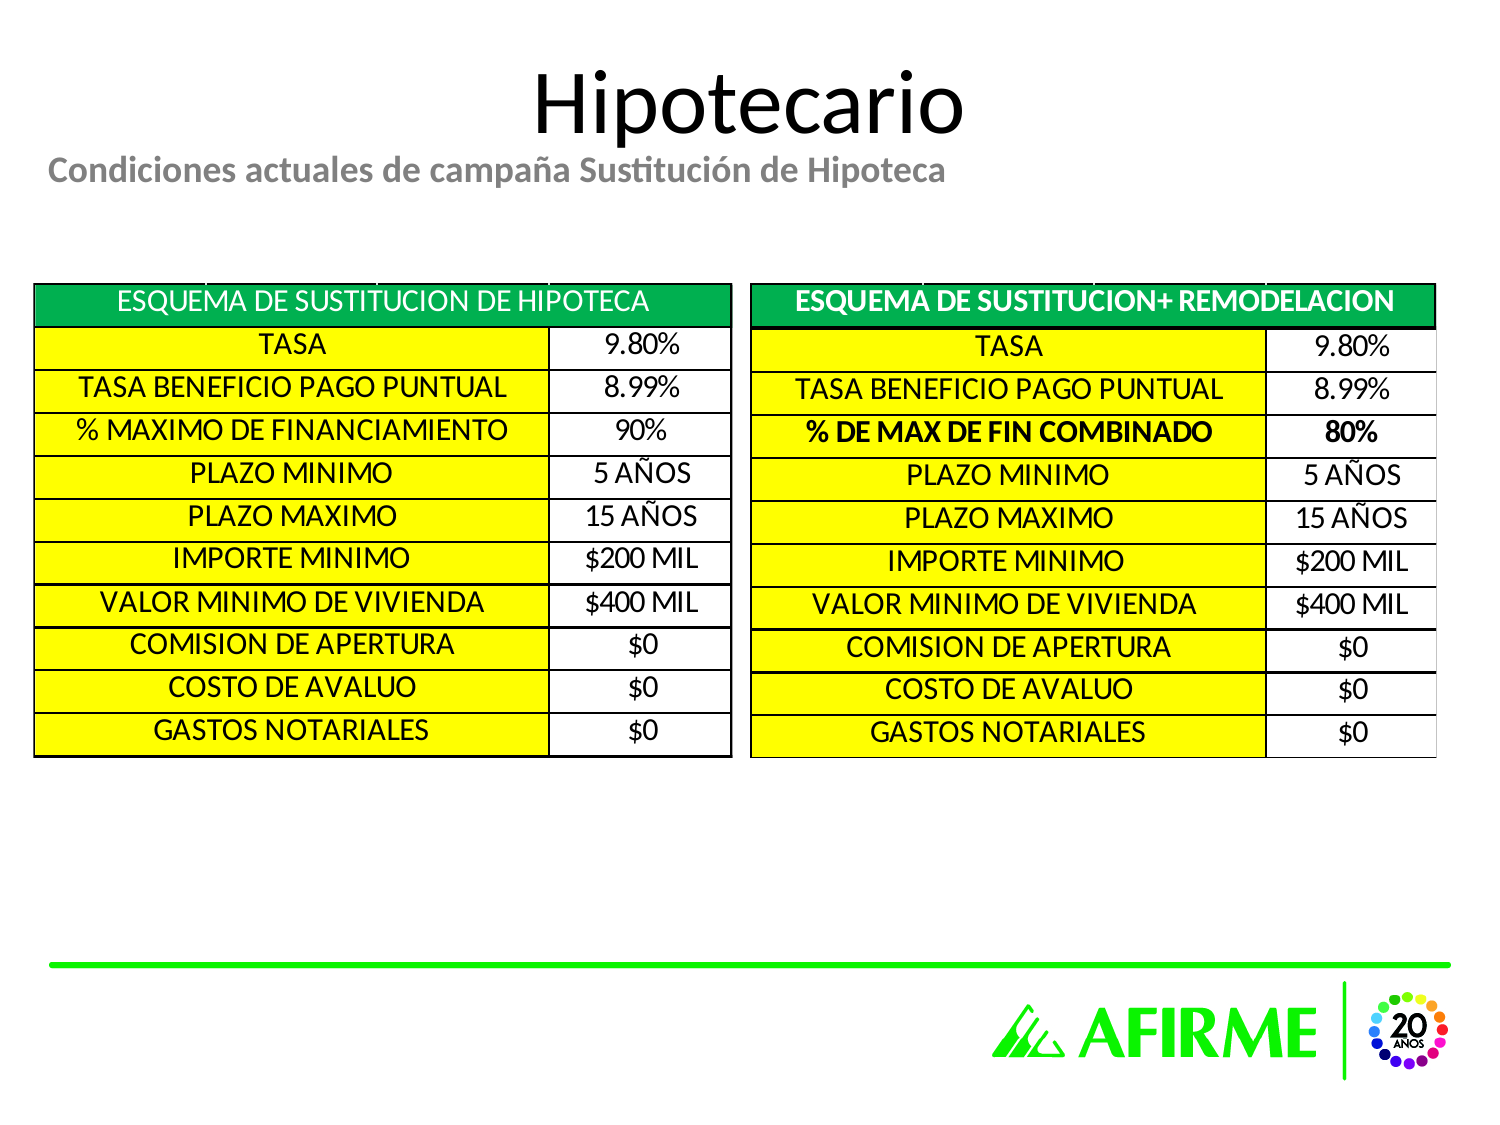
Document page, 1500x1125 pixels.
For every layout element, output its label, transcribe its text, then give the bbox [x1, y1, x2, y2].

picture [0, 0, 1500, 1125]
text_box Condiciones actuales de campaña Sustitución de Hipoteca [33, 137, 1242, 197]
title Hipotecario [75, 3, 1425, 191]
